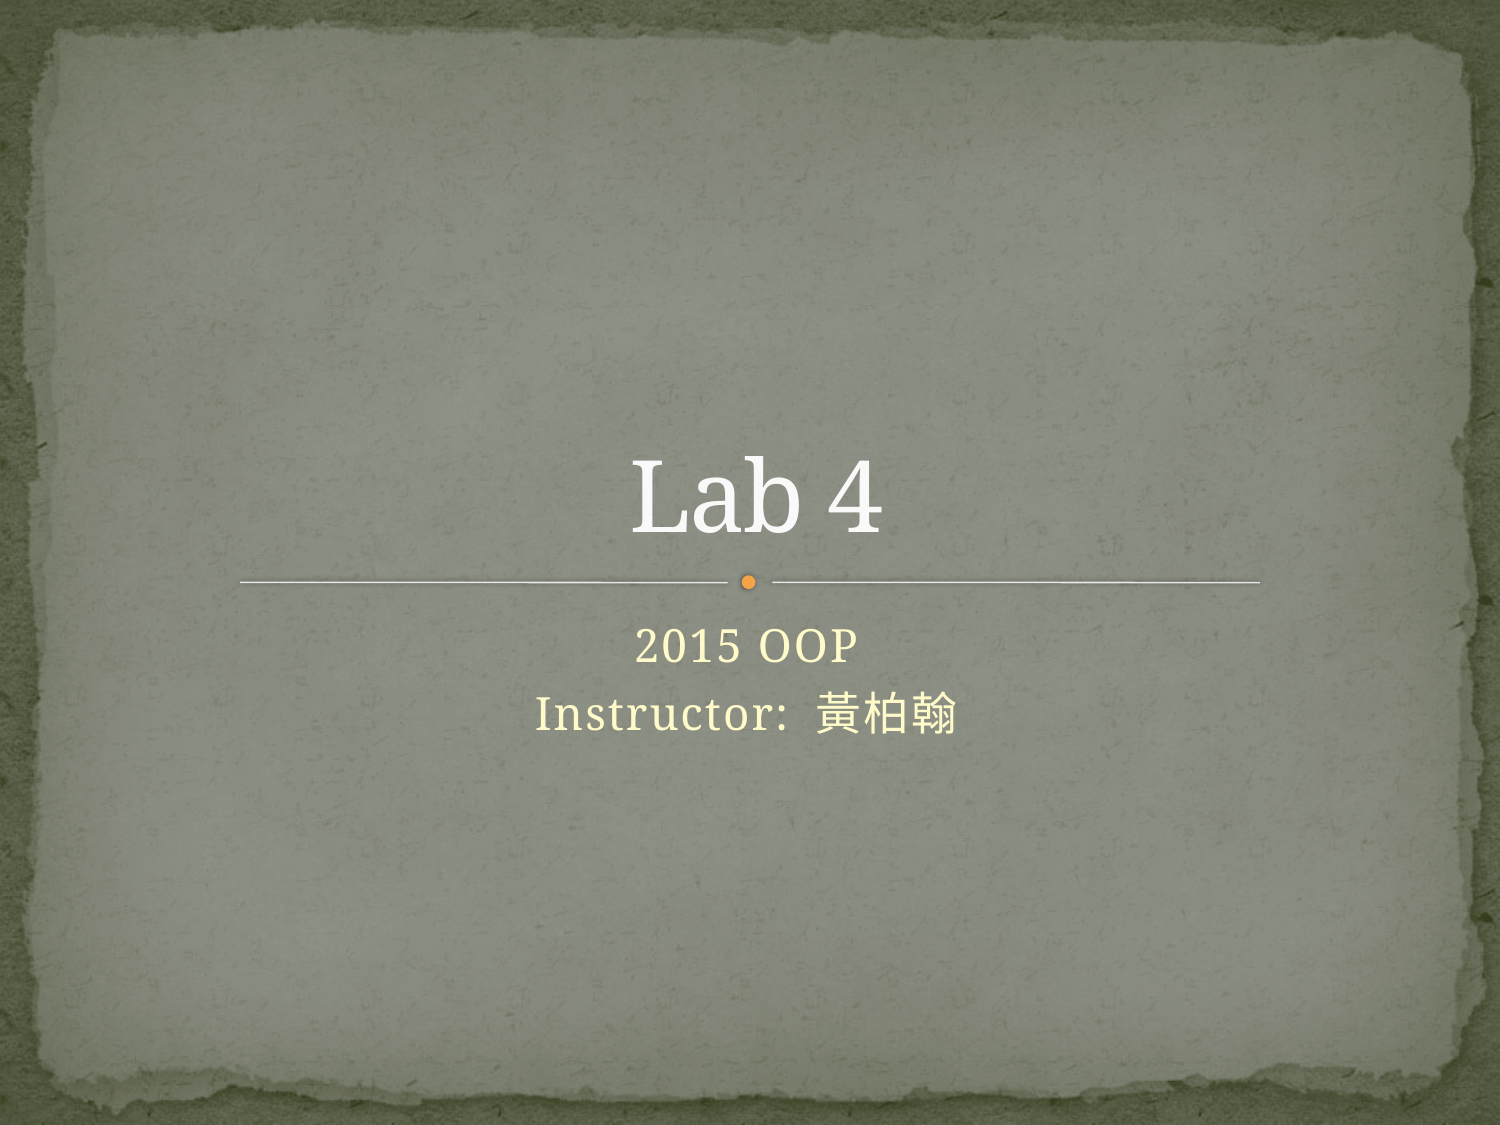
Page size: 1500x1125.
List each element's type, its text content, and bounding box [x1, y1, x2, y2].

subtitle 2015 OOP Instructor: 黃柏翰 [64, 609, 1428, 798]
title Lab 4 [74, 235, 1438, 561]
